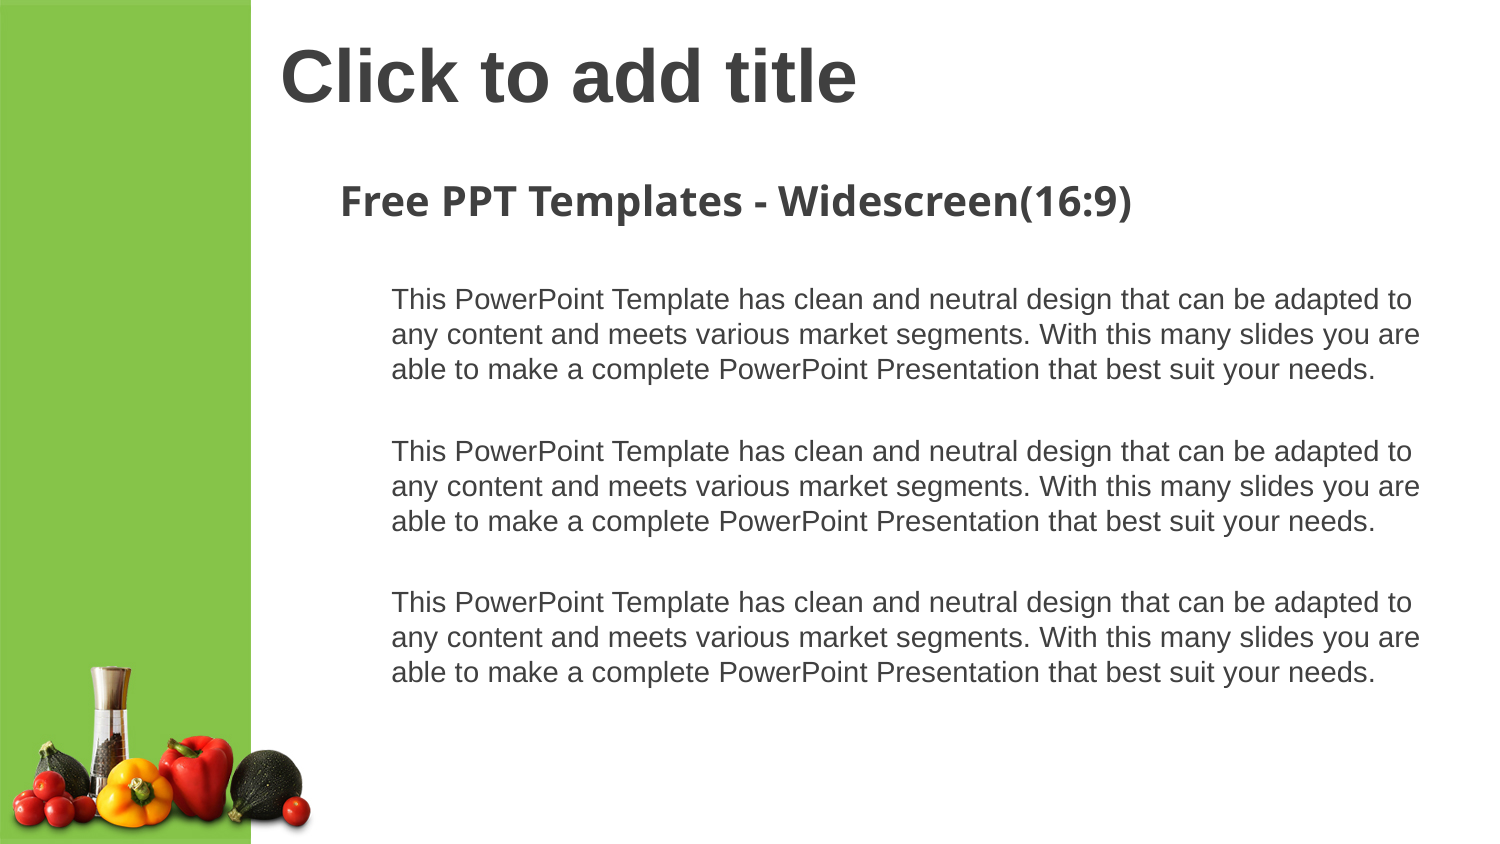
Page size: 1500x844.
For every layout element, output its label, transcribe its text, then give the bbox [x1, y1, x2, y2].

title Click to add title [265, 0, 1500, 146]
list This PowerPoint Template has clean and neutral design that can be adapted to any content and meets various market segments. With this many slides you are able to make a complete PowerPoint Presentation that best suit your needs. This PowerPoint Template has clean and neutral design that can be adapted to any content and meets various market segments. With this many slides you are able to make a complete PowerPoint Presentation that best suit your needs. This PowerPoint Template has clean and neutral design that can be adapted to any content and meets various market segments. With this many slides you are able to make a complete PowerPoint Presentation that best suit your needs. [326, 273, 1461, 765]
picture [0, 0, 1500, 844]
list Free PPT Templates - Widescreen(16:9) [324, 161, 1459, 238]
